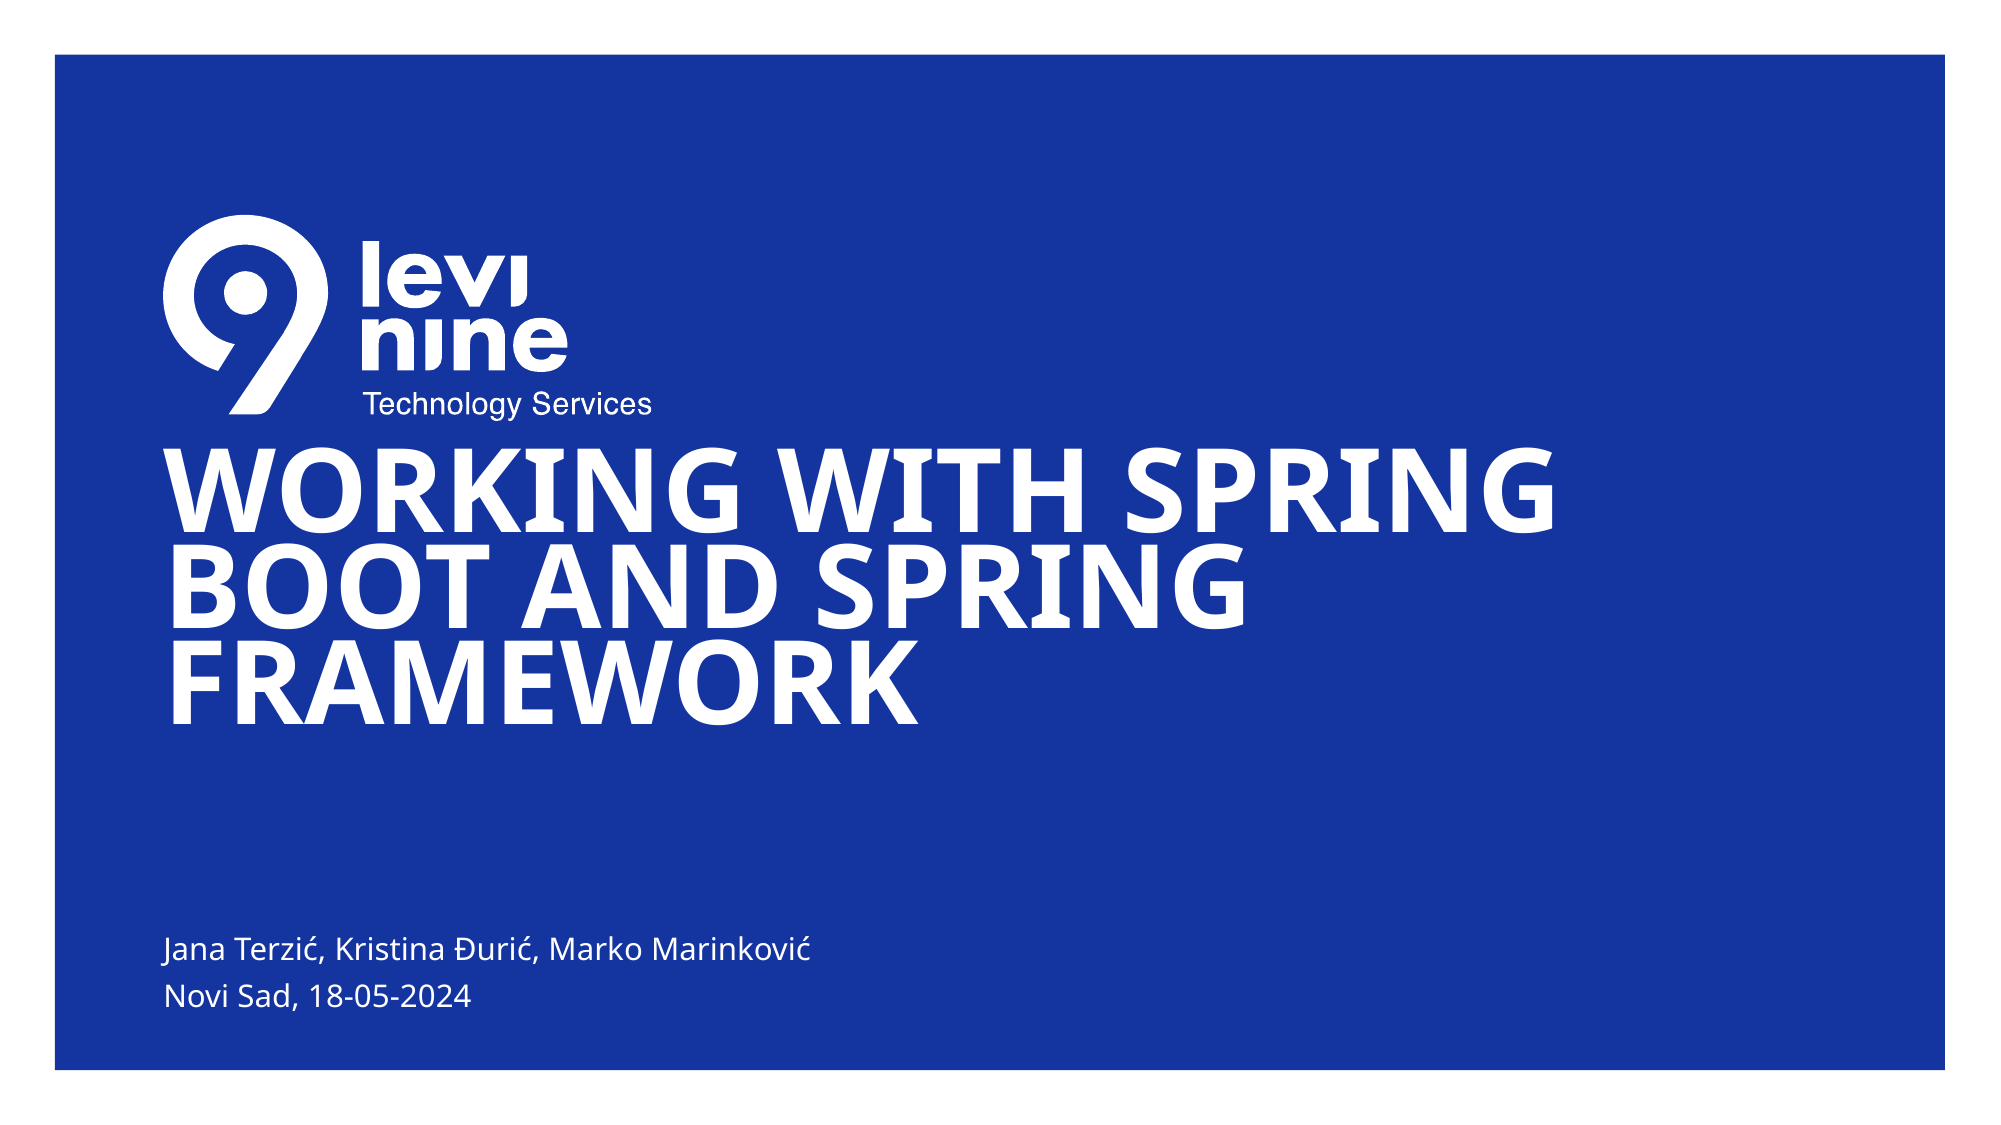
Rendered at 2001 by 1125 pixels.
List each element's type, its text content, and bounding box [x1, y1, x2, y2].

list Novi Sad, 18-05-2024 [163, 968, 1892, 1014]
title Working with Spring boot and Spring Framework [163, 546, 1892, 748]
list Jana Terzić, Kristina Đurić, Marko Marinković [163, 921, 1892, 967]
